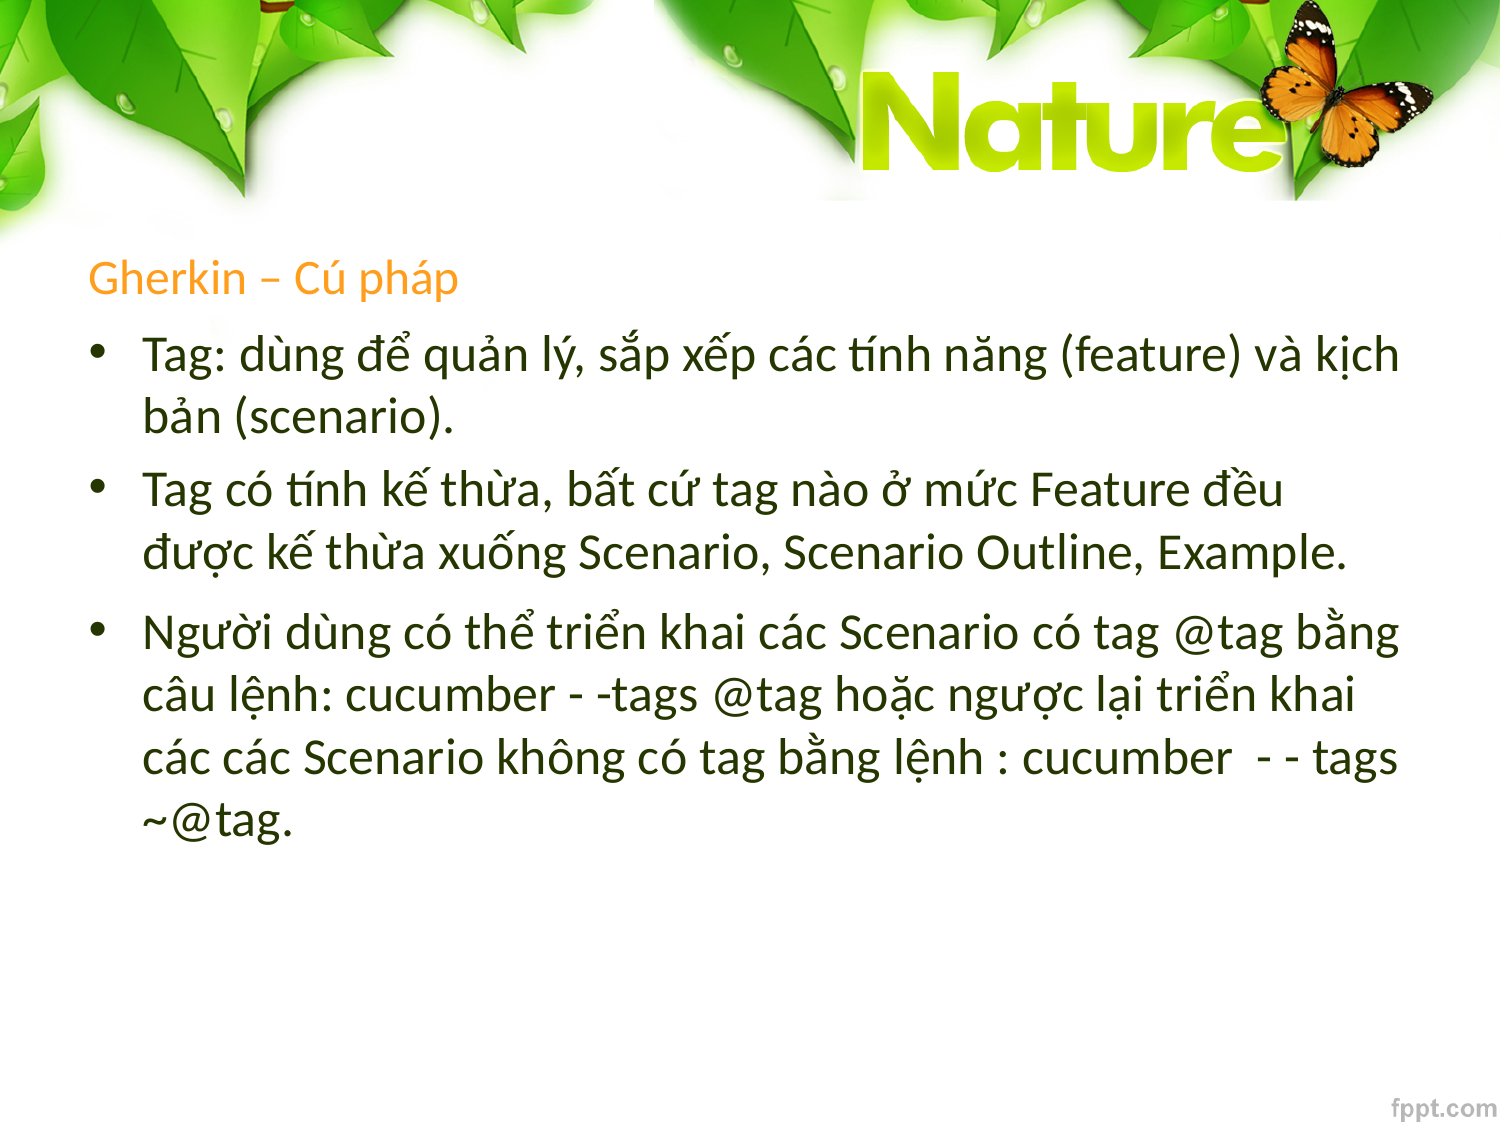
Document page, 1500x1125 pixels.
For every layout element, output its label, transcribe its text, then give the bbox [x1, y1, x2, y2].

title Gherkin – Cú pháp [73, 236, 1424, 311]
picture [0, 0, 1500, 1125]
list Tag: dùng để quản lý, sắp xếp các tính năng (feature) và kịch bản (scenario). Tag có tính kế thừa, bất cứ tag nào ở mức Feature đều được kế thừa xuống Scenario, Scenario Outline, Example. Người dùng có thể triển khai các Scenario có tag @tag bằng câu lệnh: cucumber - -tags @tag hoặc ngược lại triển khai các các Scenario không có tag bằng lệnh : cucumber - - tags ~@tag. [73, 311, 1424, 964]
